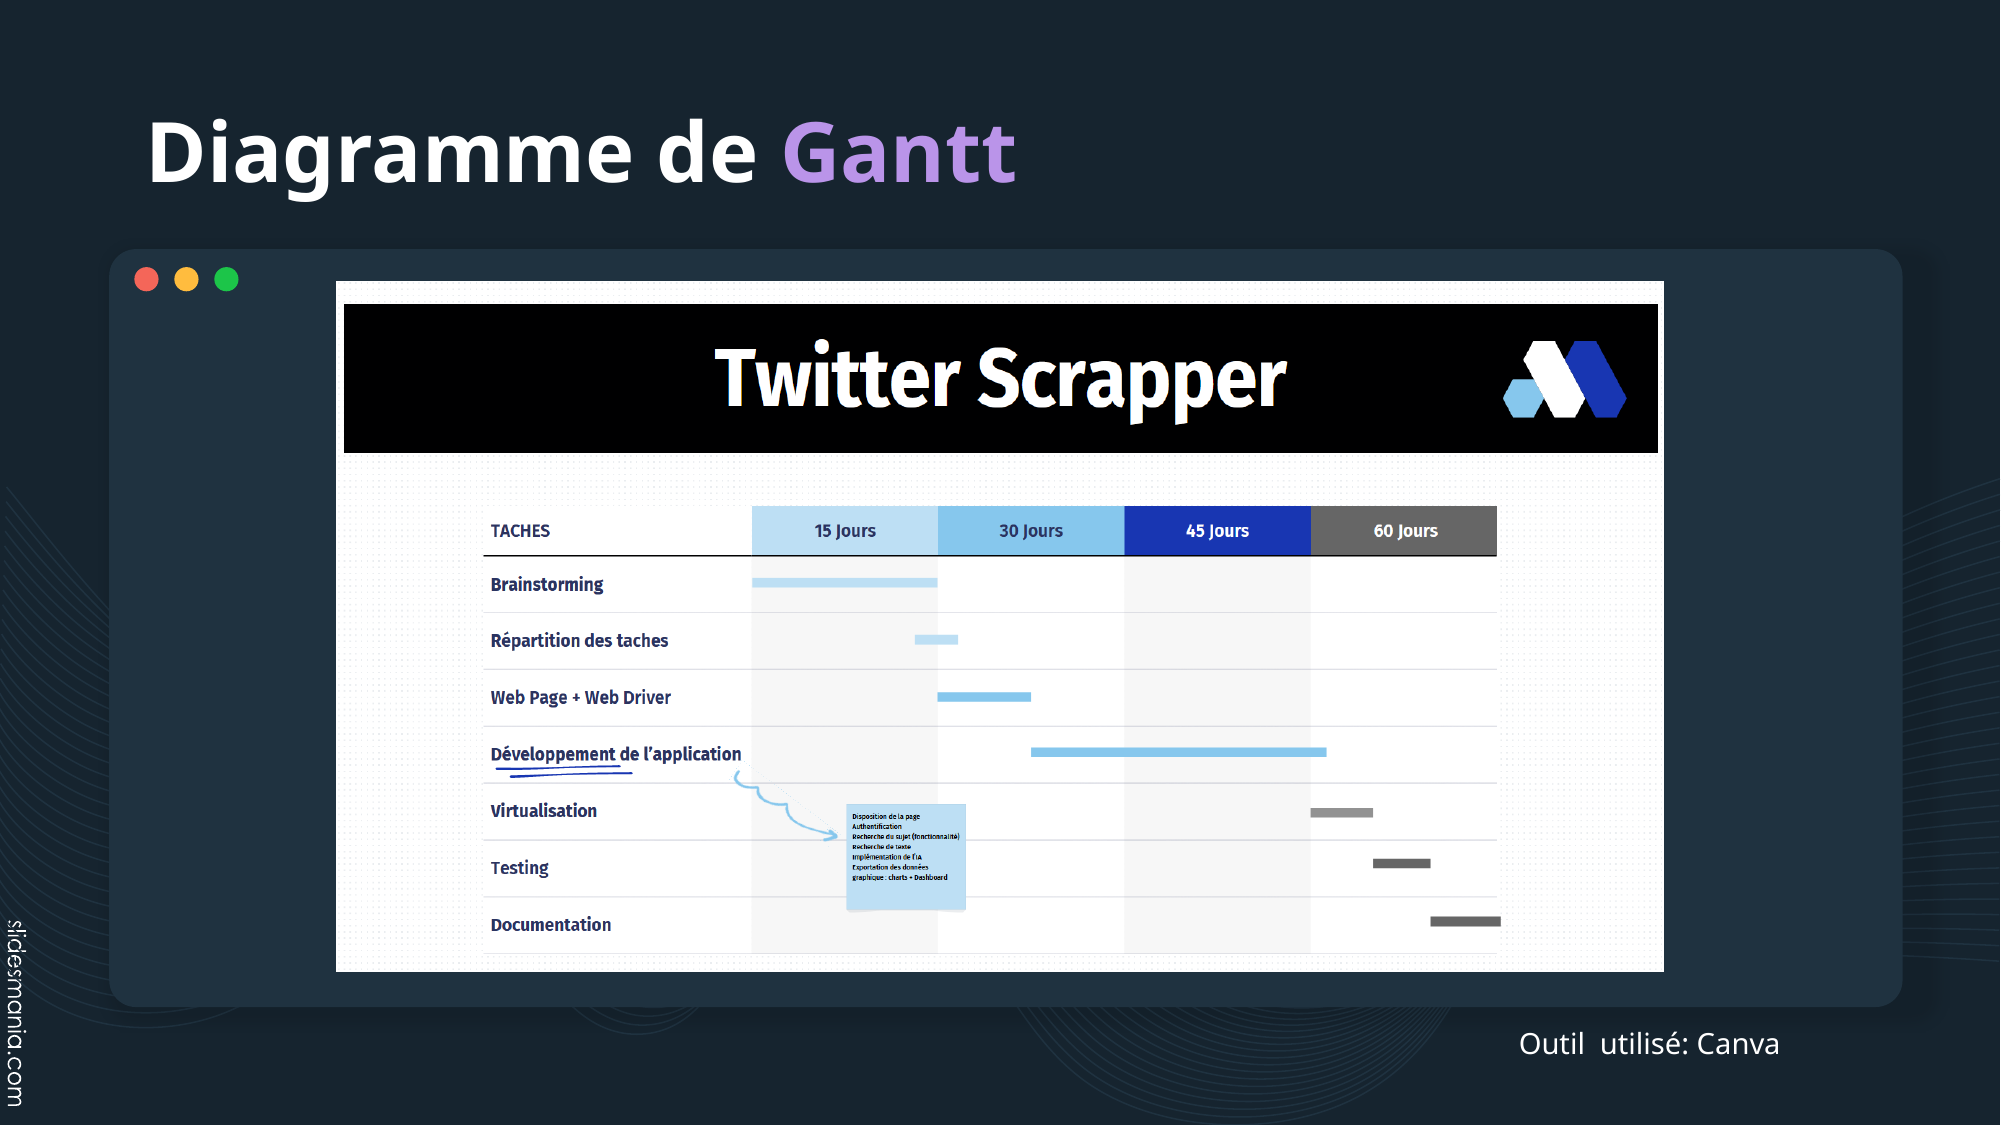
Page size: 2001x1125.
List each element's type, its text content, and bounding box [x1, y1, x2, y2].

picture [336, 281, 1664, 973]
list Outil utilisé: Canva [1498, 999, 2000, 1125]
title Diagramme de Gantt [125, 79, 1726, 205]
